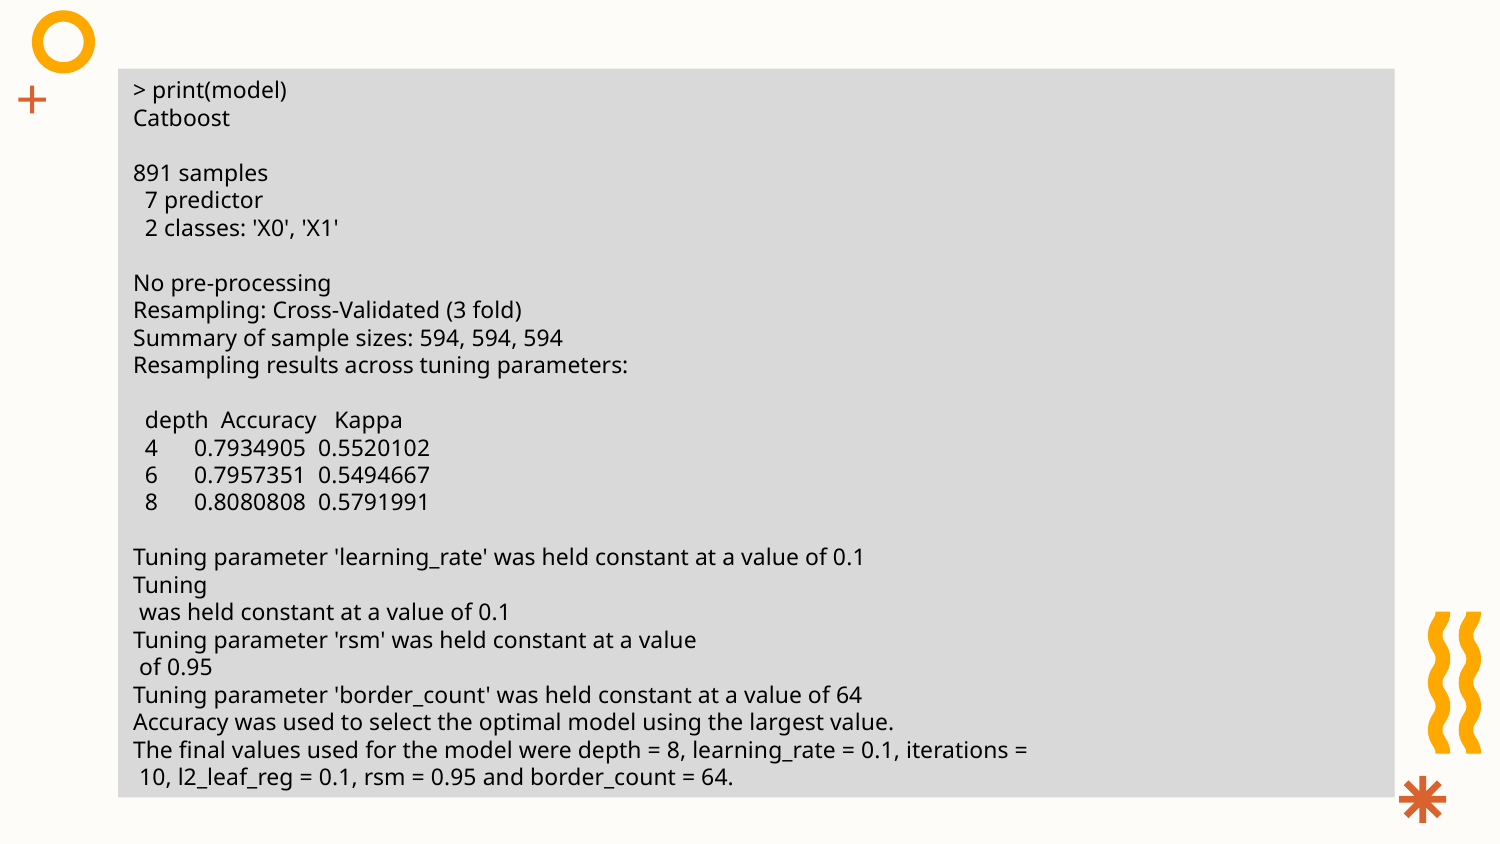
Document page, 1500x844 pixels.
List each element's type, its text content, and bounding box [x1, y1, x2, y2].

text_box > print(model) Catboost 891 samples 7 predictor 2 classes: 'X0', 'X1' No pre-processing Resampling: Cross-Validated (3 fold) Summary of sample sizes: 594, 594, 594 Resampling results across tuning parameters: depth Accuracy Kappa 4 0.7934905 0.5520102 6 0.7957351 0.5494667 8 0.8080808 0.5791991 Tuning parameter 'learning_rate' was held constant at a value of 0.1 Tuning was held constant at a value of 0.1 Tuning parameter 'rsm' was held constant at a value of 0.95 Tuning parameter 'border_count' was held constant at a value of 64 Accuracy was used to select the optimal model using the largest value. The final values used for the model were depth = 8, learning_rate = 0.1, iterations = 10, l2_leaf_reg = 0.1, rsm = 0.95 and border_count = 64. [118, 68, 1395, 798]
